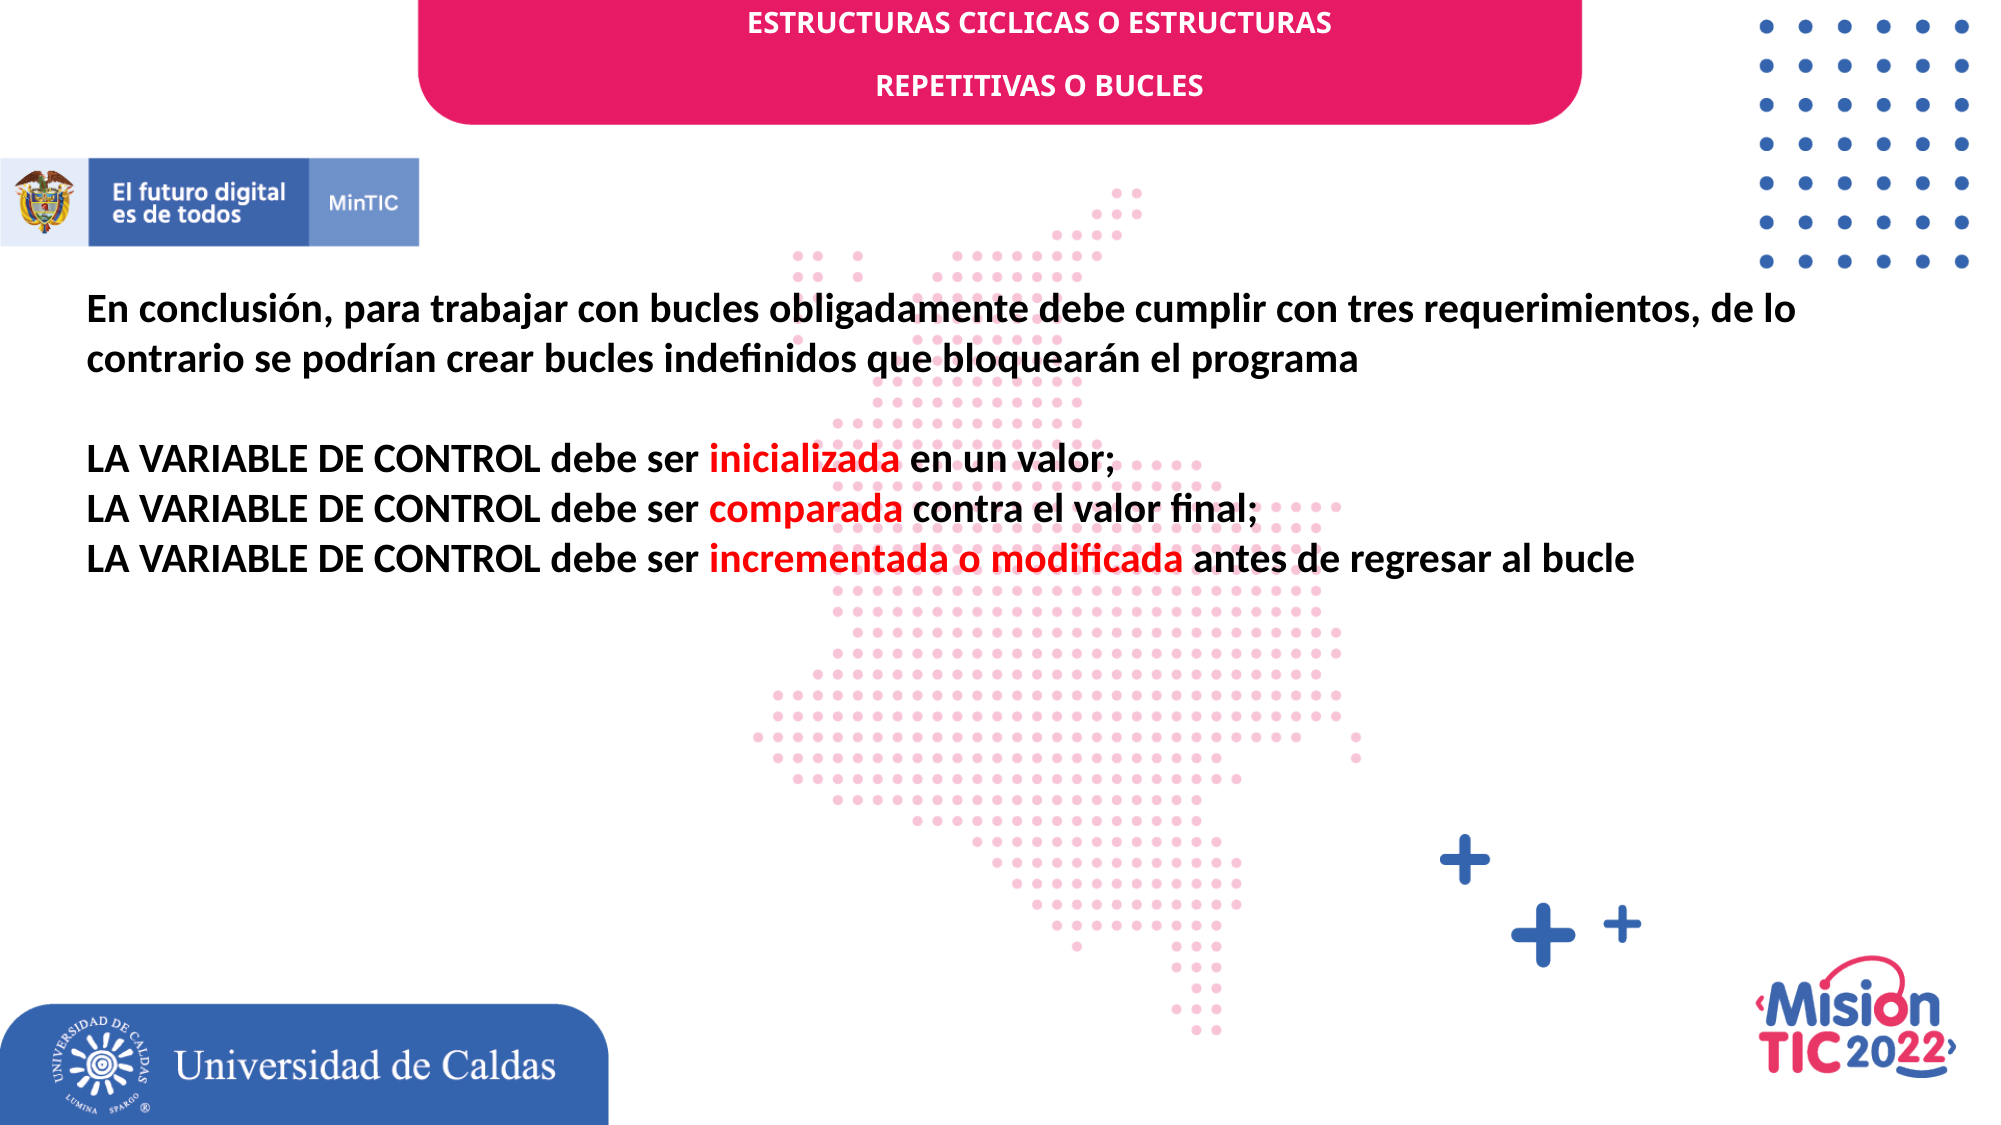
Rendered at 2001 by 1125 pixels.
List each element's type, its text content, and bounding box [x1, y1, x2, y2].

text_box ESTRUCTURAS CICLICAS O ESTRUCTURAS REPETITIVAS O BUCLES [566, 0, 1513, 111]
picture [0, 0, 2000, 1125]
text_box En conclusión, para trabajar con bucles obligadamente debe cumplir con tres requerimientos, de lo contrario se podrían crear bucles indefinidos que bloquearán el programa LA VARIABLE DE CONTROL debe ser inicializada en un valor; LA VARIABLE DE CONTROL debe ser comparada contra el valor final; LA VARIABLE DE CONTROL debe ser incrementada o modificada antes de regresar al bucle [71, 273, 1974, 589]
